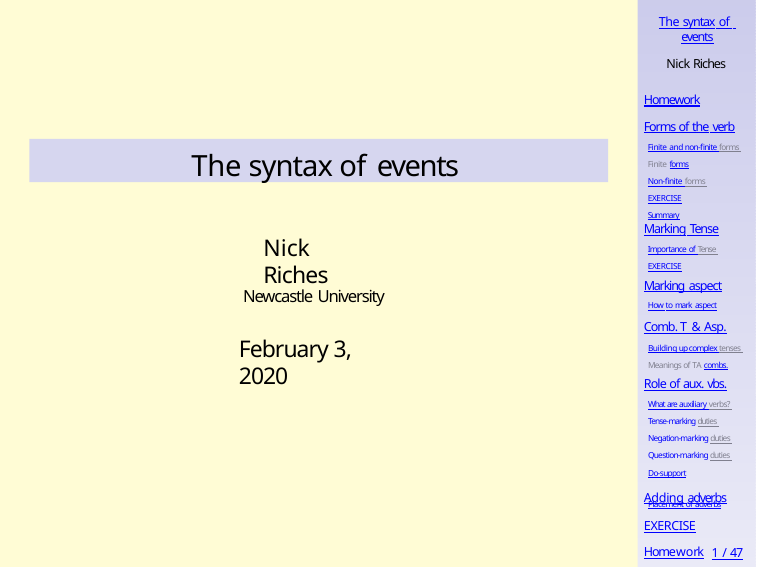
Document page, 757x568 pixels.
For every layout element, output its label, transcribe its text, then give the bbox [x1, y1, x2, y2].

text_box Homework [641, 547, 705, 568]
text_box EXERCISE [641, 520, 707, 535]
text_box Newcastle University [241, 284, 397, 306]
text_box Role of aux. vbs. What are auxiliary verbs? Tense-marking duties Negation-marking duties Question-marking duties Do-support Adding adverbs [641, 365, 744, 507]
text_box Marking aspect How to mark aspect [641, 266, 731, 308]
text_box Nick Riches [261, 231, 377, 284]
text_box Forms of the verb Finite and non-finite forms Finite forms Non-finite forms EXERCISE Summary [641, 107, 749, 221]
text_box Marking Tense Importance of Tense EXERCISE [641, 210, 728, 266]
text_box The syntax of events Nick Riches Homework [641, 13, 738, 107]
text_box Comb. T & Asp. Building up complex tenses Meanings of TA combs. [641, 308, 751, 371]
text_box February 3, 2020 [236, 332, 401, 389]
text_box 1 / 47 [709, 548, 745, 563]
picture [637, 0, 756, 567]
text_box The syntax of events [29, 138, 609, 183]
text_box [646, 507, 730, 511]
